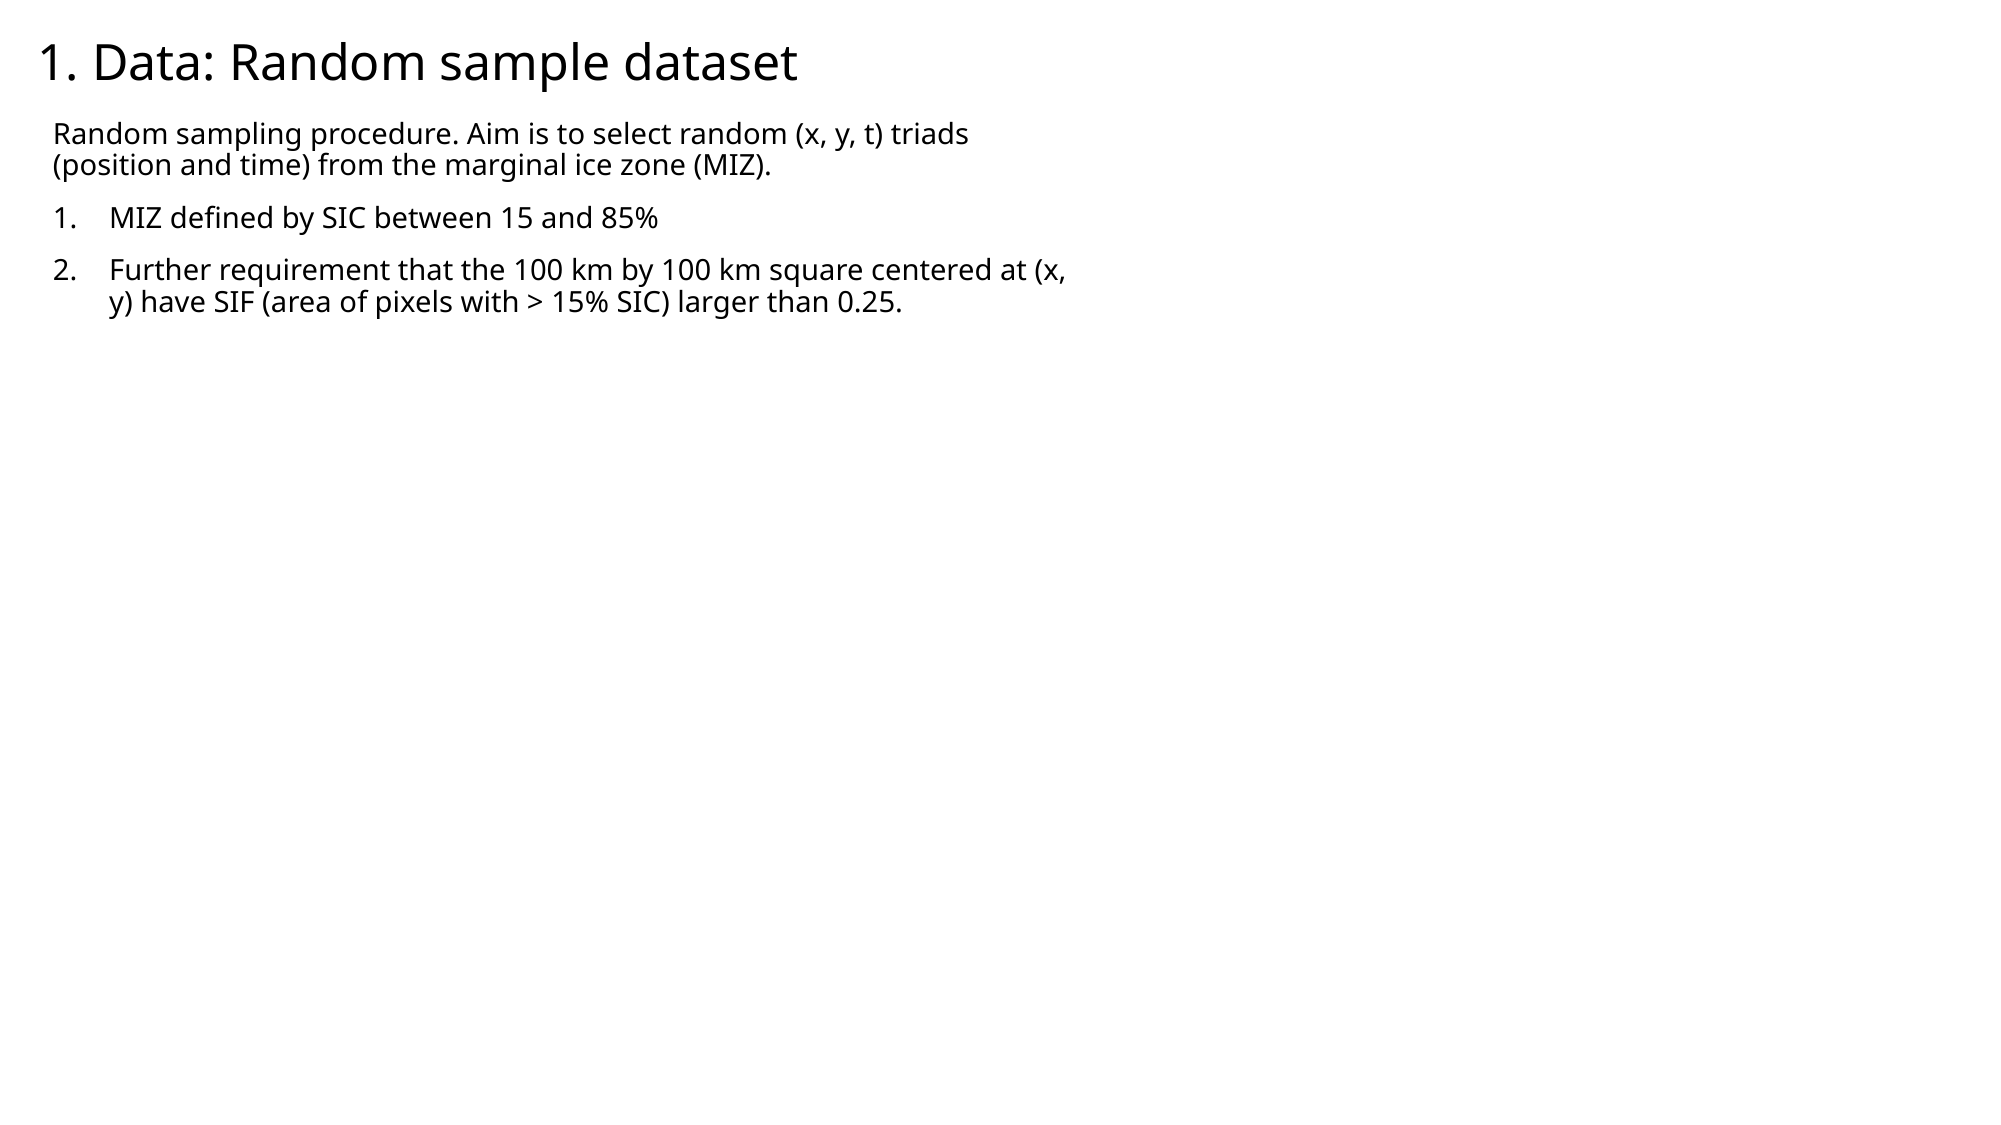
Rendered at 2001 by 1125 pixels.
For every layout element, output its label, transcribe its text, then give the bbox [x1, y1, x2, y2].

text_box 1. Data: Random sample dataset [22, 29, 1748, 112]
text_box Random sampling procedure. Aim is to select random (x, y, t) triads (position and time) from the marginal ice zone (MIZ). MIZ defined by SIC between 15 and 85% Further requirement that the 100 km by 100 km square centered at (x, y) have SIF (area of pixels with > 15% SIC) larger than 0.25. [38, 111, 1097, 756]
